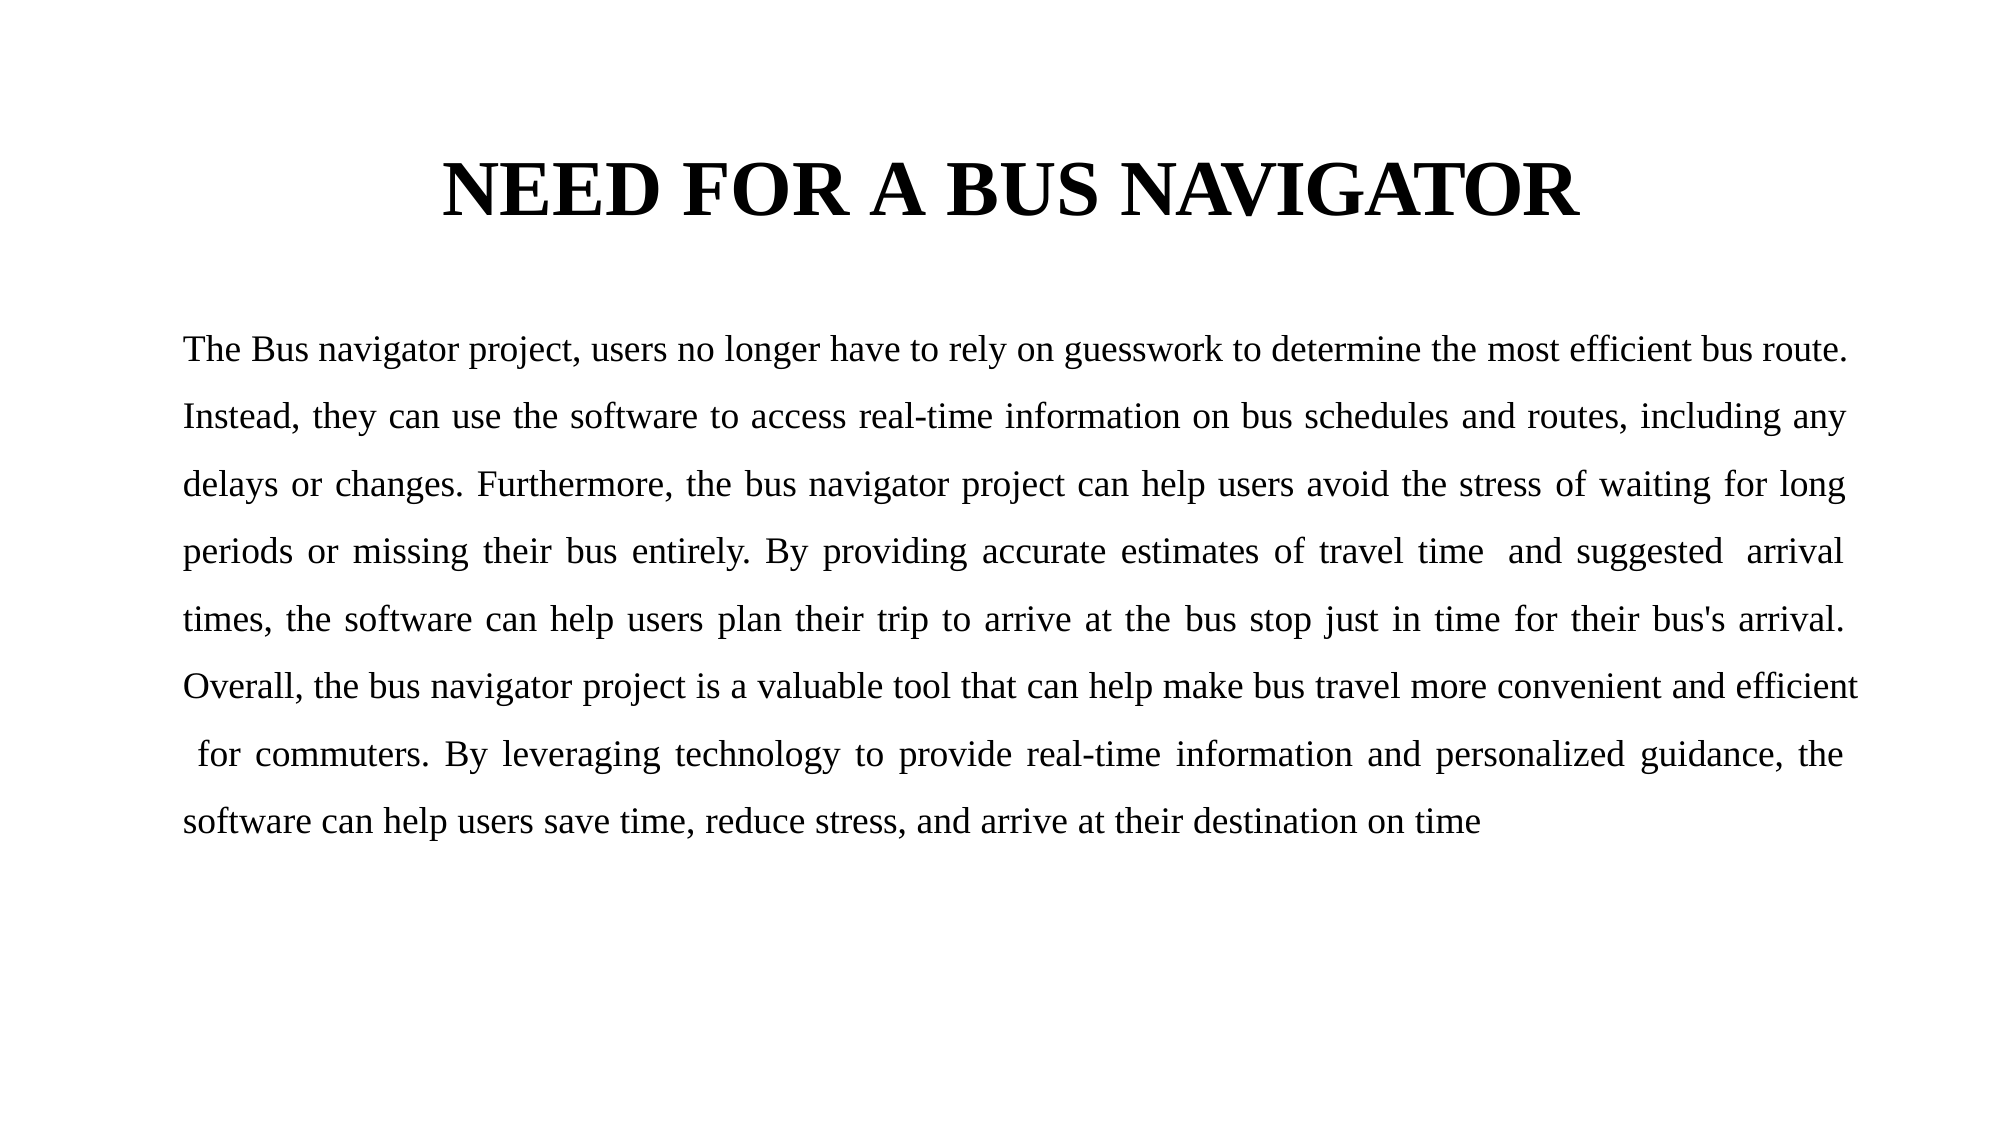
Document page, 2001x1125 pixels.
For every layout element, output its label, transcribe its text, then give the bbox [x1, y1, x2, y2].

text_box The Bus navigator project, users no longer have to rely on guesswork to determine the most efficient bus route. Instead, they can use the software to access real-time information on bus schedules and routes, including any delays or changes. Furthermore, the bus navigator project can help users avoid the stress of waiting for long periods or missing their bus entirely. By providing accurate estimates of travel time and suggested arrival times, the software can help users plan their trip to arrive at the bus stop just in time for their bus's arrival. Overall, the bus navigator project is a valuable tool that can help make bus travel more convenient and efficient for commuters. By leveraging technology to provide real-time information and personalized guidance, the software can help users save time, reduce stress, and arrive at their destination on time [180, 299, 1859, 842]
title NEED FOR A BUS NAVIGATOR [440, 133, 1590, 299]
